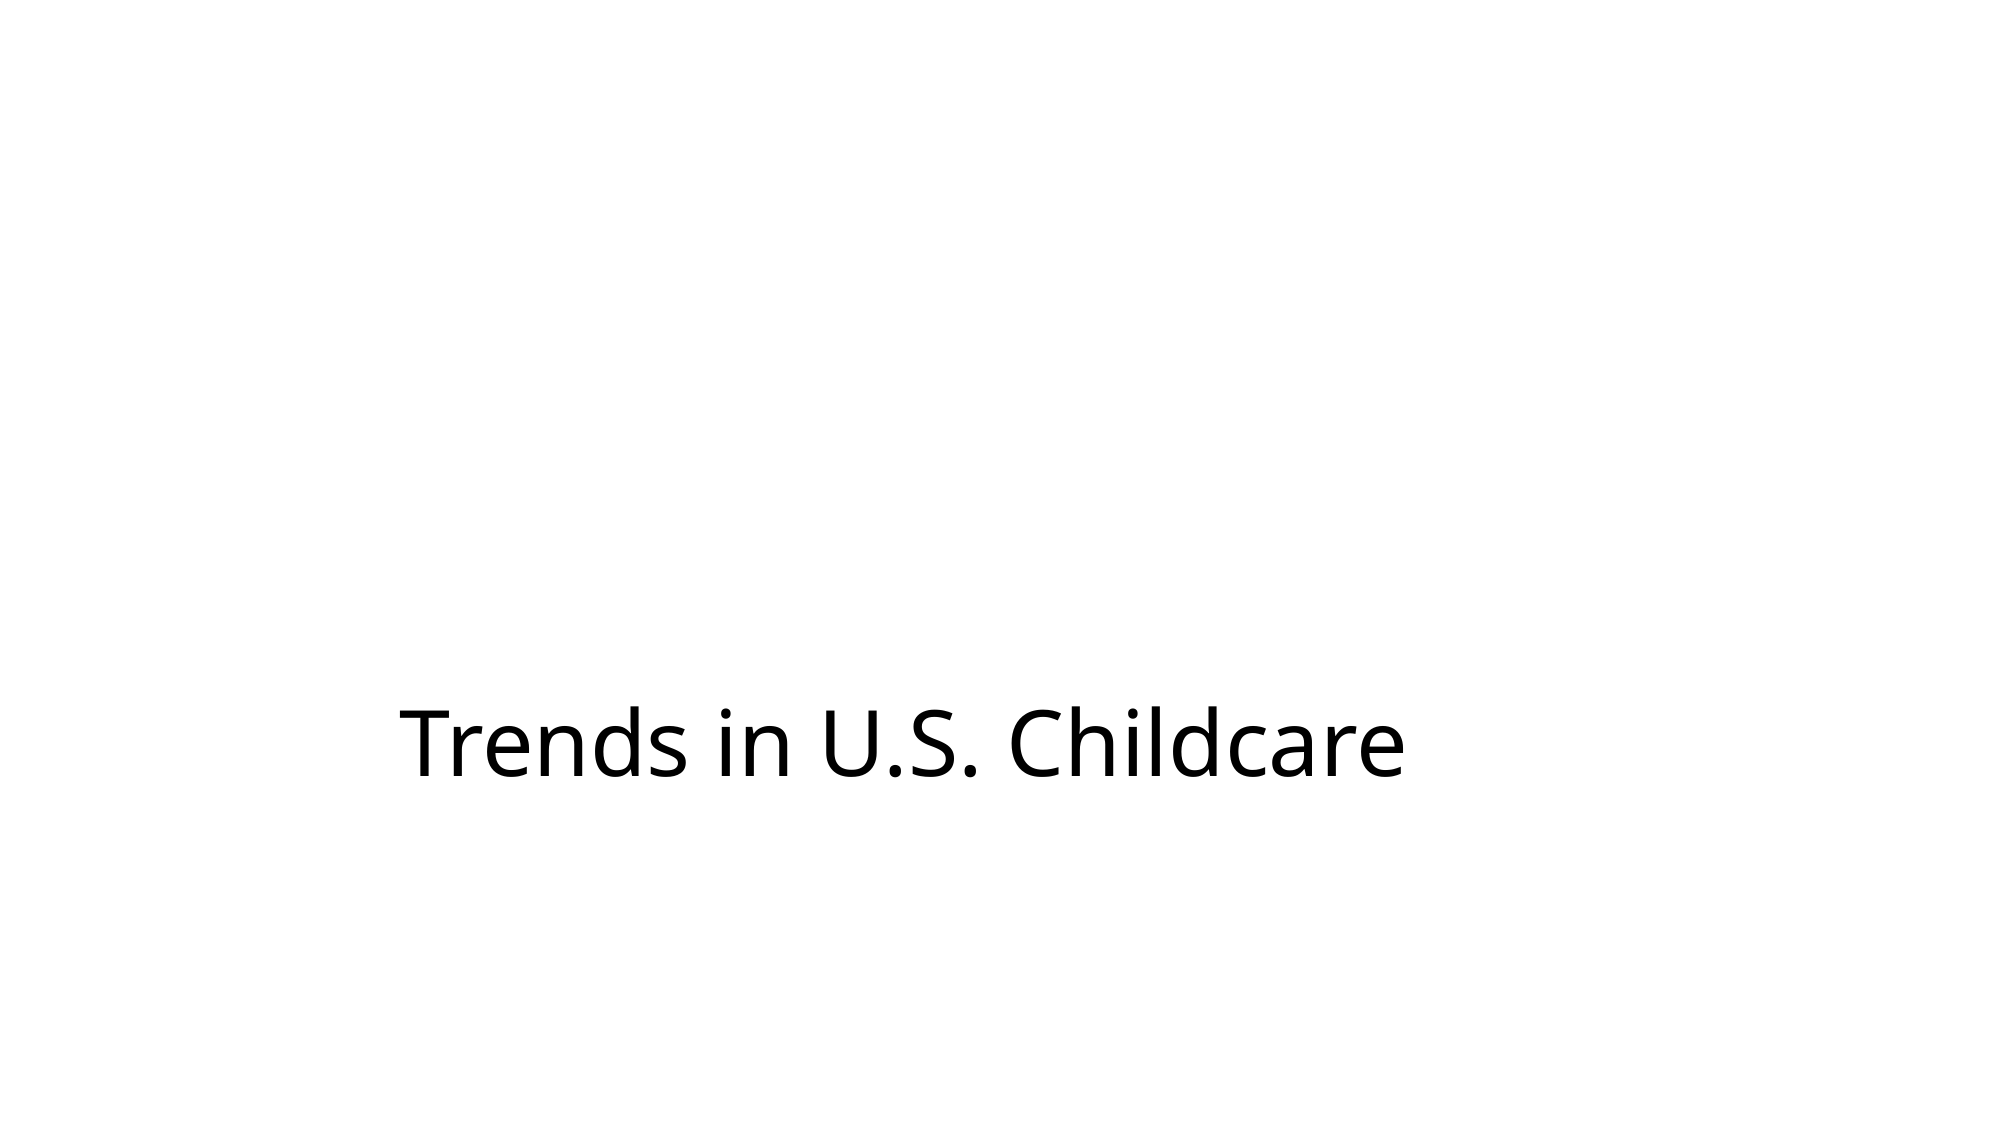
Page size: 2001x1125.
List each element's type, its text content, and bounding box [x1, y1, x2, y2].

title Trends in U.S. Childcare [384, 621, 2000, 805]
